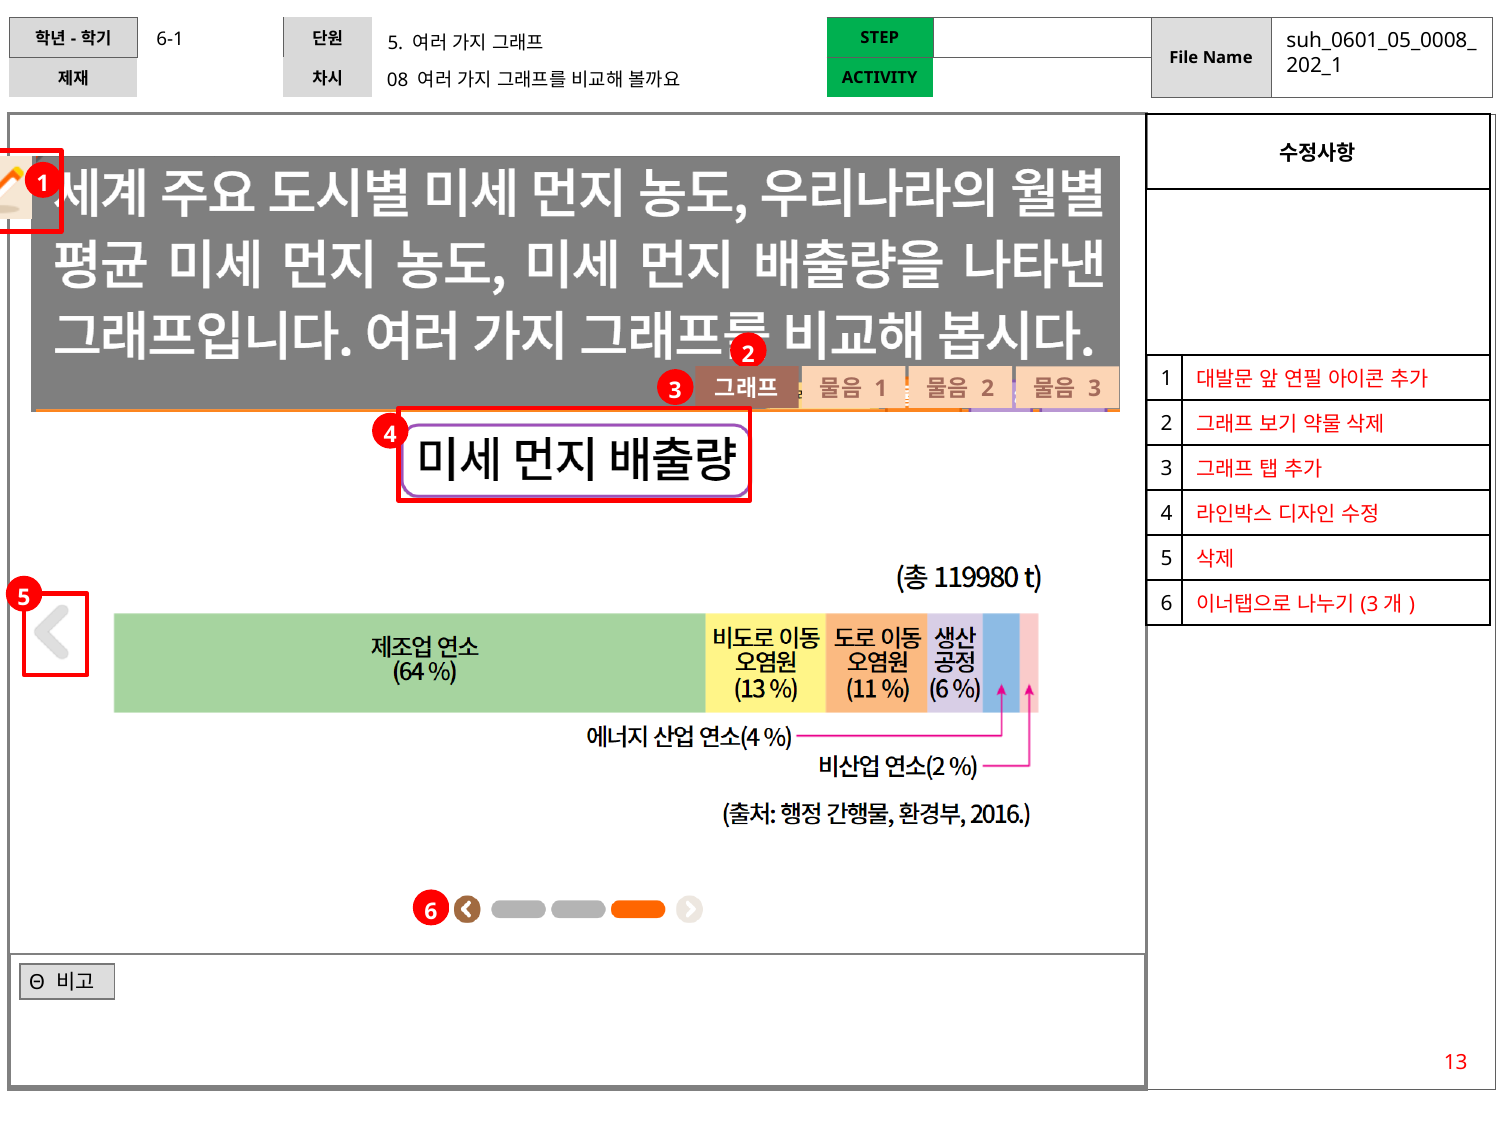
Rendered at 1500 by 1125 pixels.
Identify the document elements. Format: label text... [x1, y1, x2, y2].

table_cell 6 [1147, 581, 1181, 624]
table_cell 대발문 앞 연필 아이콘 추가 [1183, 356, 1489, 399]
table_cell 라인박스 디자인 수정 [1183, 491, 1489, 534]
table_header 수정사항 [1147, 115, 1489, 188]
table_cell 2 [1147, 401, 1181, 444]
text_box 5 [3, 573, 25, 614]
table_cell 4 [1147, 491, 1181, 534]
table_cell [1147, 190, 1489, 354]
table_cell 5 [1147, 536, 1181, 579]
text_box suh_0601_05_0008_202_1 [1271, 18, 1500, 84]
text_box 5. 여러 가지 그래프 [372, 23, 828, 48]
text_box 6-1 [141, 18, 284, 55]
table_cell 삭제 [1183, 536, 1489, 579]
table_cell 3 [1147, 446, 1181, 489]
picture [0, 156, 1121, 860]
table_cell 그래프 보기 약물 삭제 [1183, 401, 1489, 444]
text_box 08 여러 가지 그래프를 비교해 볼까요 [372, 60, 821, 96]
table_cell 그래프 탭 추가 [1183, 446, 1489, 489]
text_box [0, 227, 26, 234]
picture [449, 890, 707, 929]
table_cell 이너탭으로 나누기(3개) [1183, 581, 1489, 624]
text_box 6 [410, 887, 445, 928]
text_box [0, 148, 63, 154]
table_cell 1 [1147, 356, 1181, 399]
